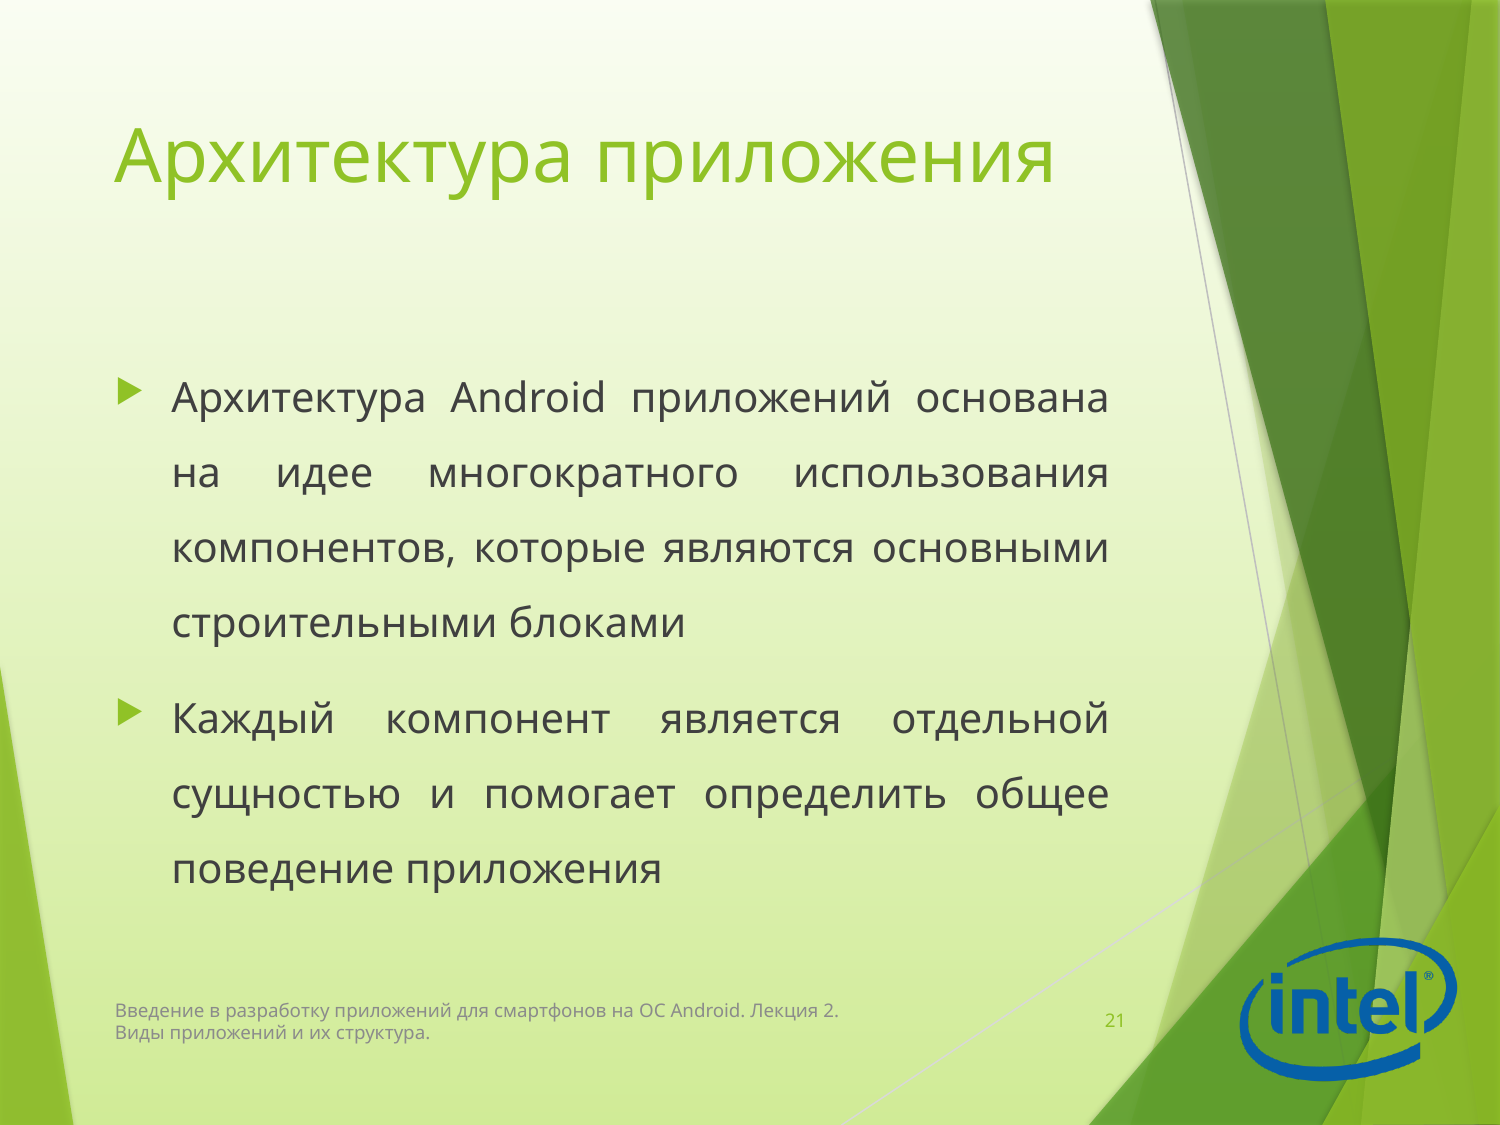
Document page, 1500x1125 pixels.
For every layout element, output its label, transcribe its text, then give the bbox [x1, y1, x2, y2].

title Архитектура приложения [99, 99, 1142, 211]
picture [1195, 893, 1500, 1125]
footer Введение в разработку приложений для смартфонов на ОС Android. Лекция 2. Виды приложений и их структура. [99, 991, 859, 1051]
list Архитектура Android приложений основана на идее многократного использования компонентов, которые являются основными строительными блоками Каждый компонент является отдельной сущностью и помогает определить общее поведение приложения [99, 246, 1125, 991]
slide_number 21 [1057, 991, 1142, 1051]
